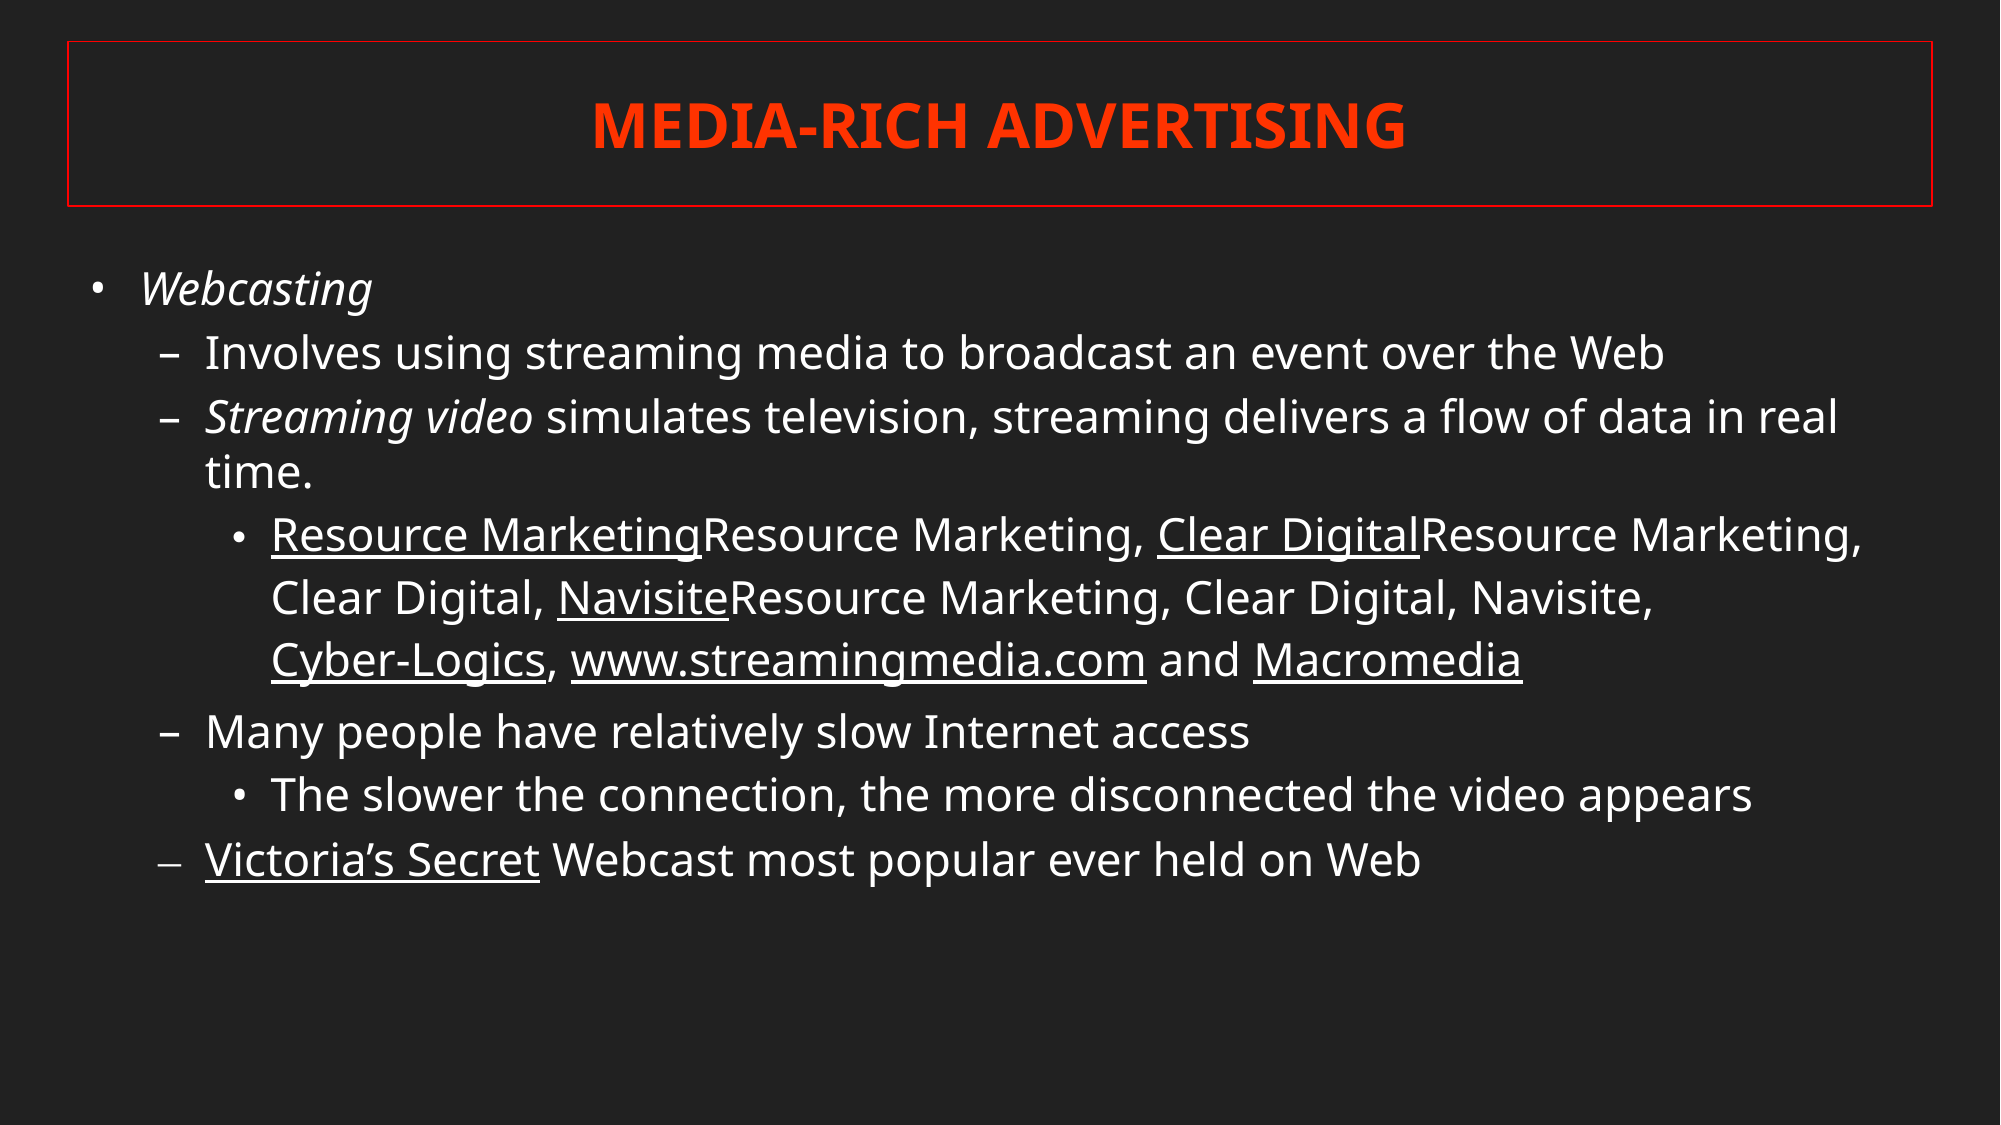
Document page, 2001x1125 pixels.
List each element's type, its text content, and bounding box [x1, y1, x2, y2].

list Webcasting Involves using streaming media to broadcast an event over the Web Streaming video simulates television, streaming delivers a flow of data in real time. Resource MarketingResource Marketing, Clear DigitalResource Marketing, Clear Digital, NavisiteResource Marketing, Clear Digital, Navisite, Cyber-Logics, www.streamingmedia.com and Macromedia Many people have relatively slow Internet access The slower the connection, the more disconnected the video appears Victoria’s Secret Webcast most popular ever held on Web [68, 252, 1932, 1000]
title MEDIA-RICH ADVERTISING [68, 41, 1932, 207]
